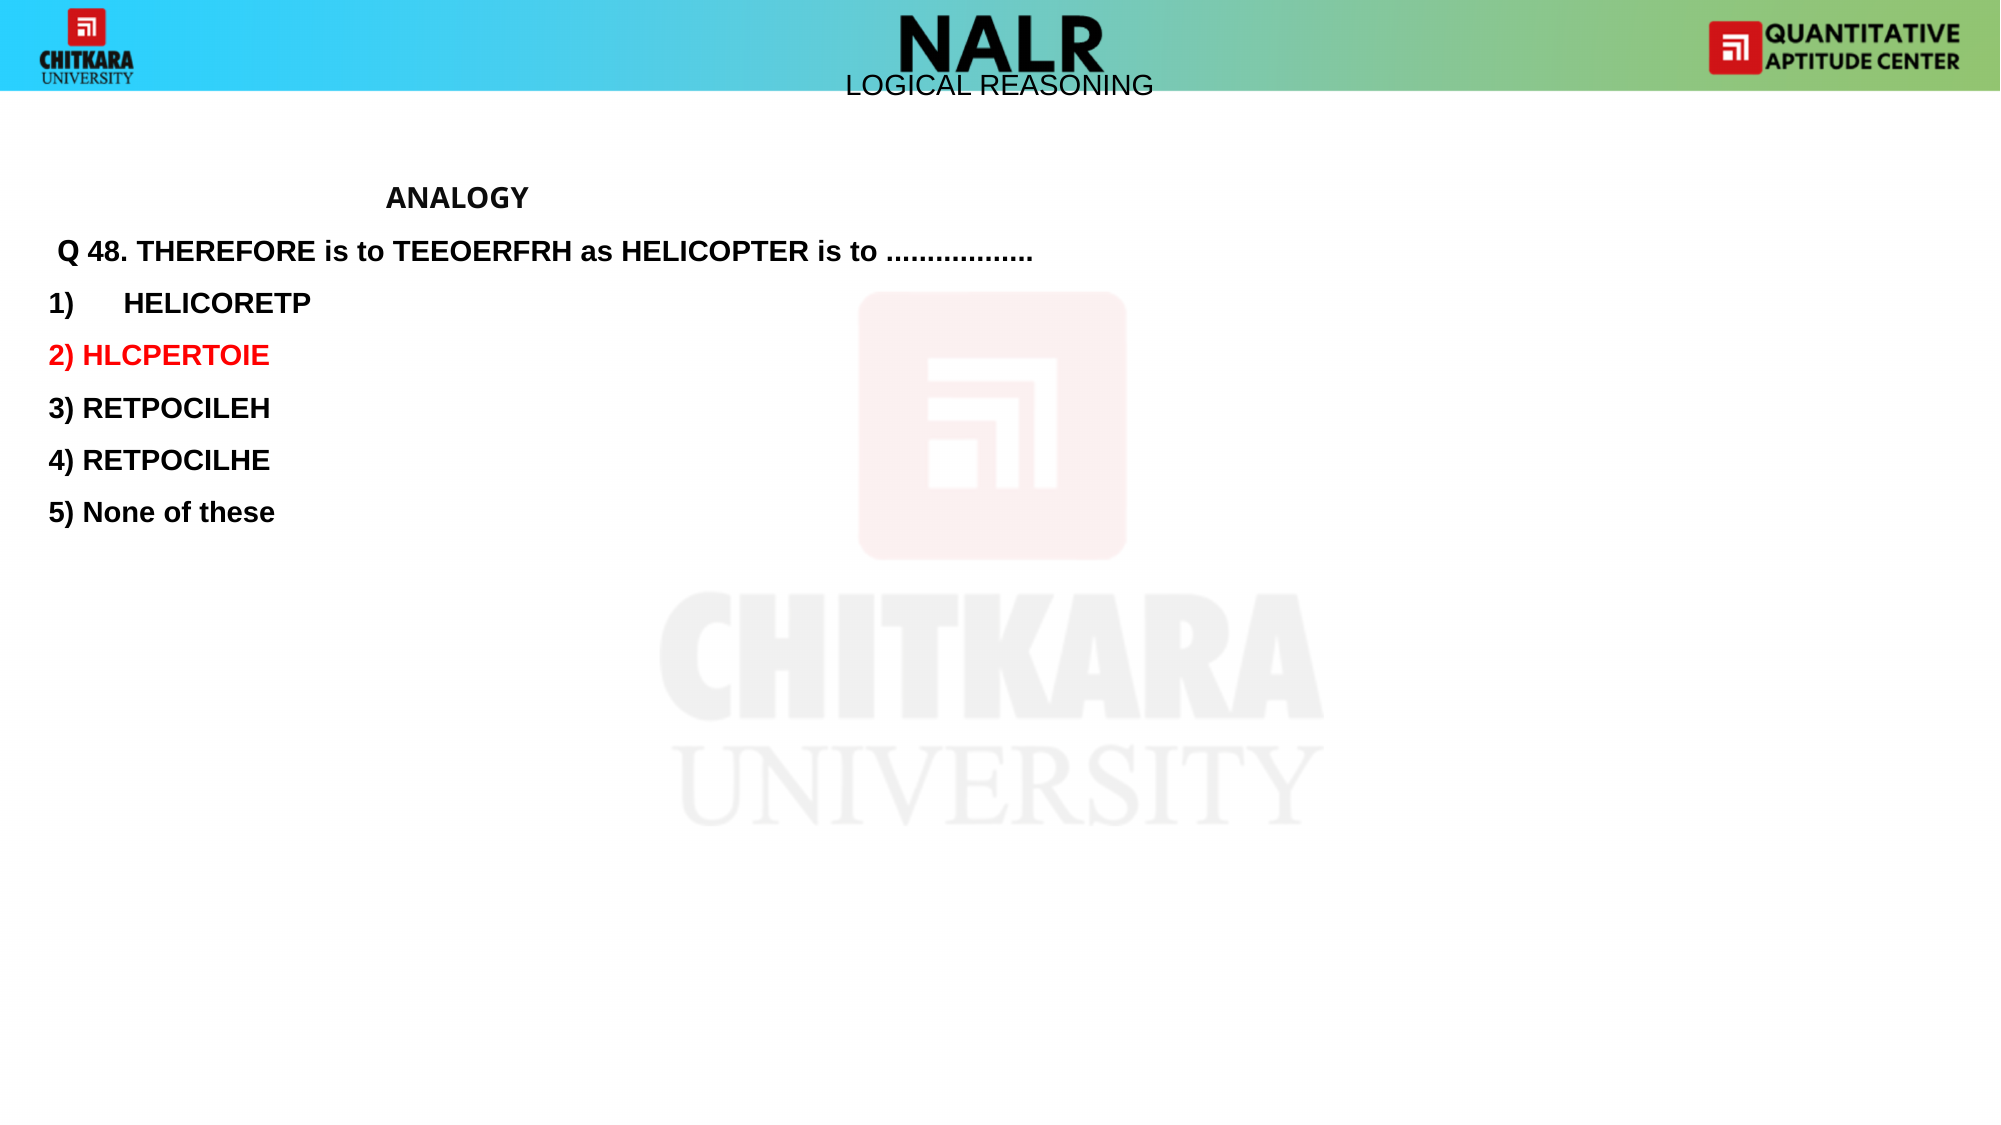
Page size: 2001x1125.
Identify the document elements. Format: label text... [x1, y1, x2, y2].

title LOGICAL REASONING [41, 31, 1959, 142]
list ANALOGY Q 48. THEREFORE is to TEEOERFRH as HELICOPTER is to .................. HELICORETP 2) HLCPERTOIE 3) RETPOCILEH 4) RETPOCILHE 5) None of these [33, 175, 1959, 1053]
picture [0, 0, 2000, 1125]
